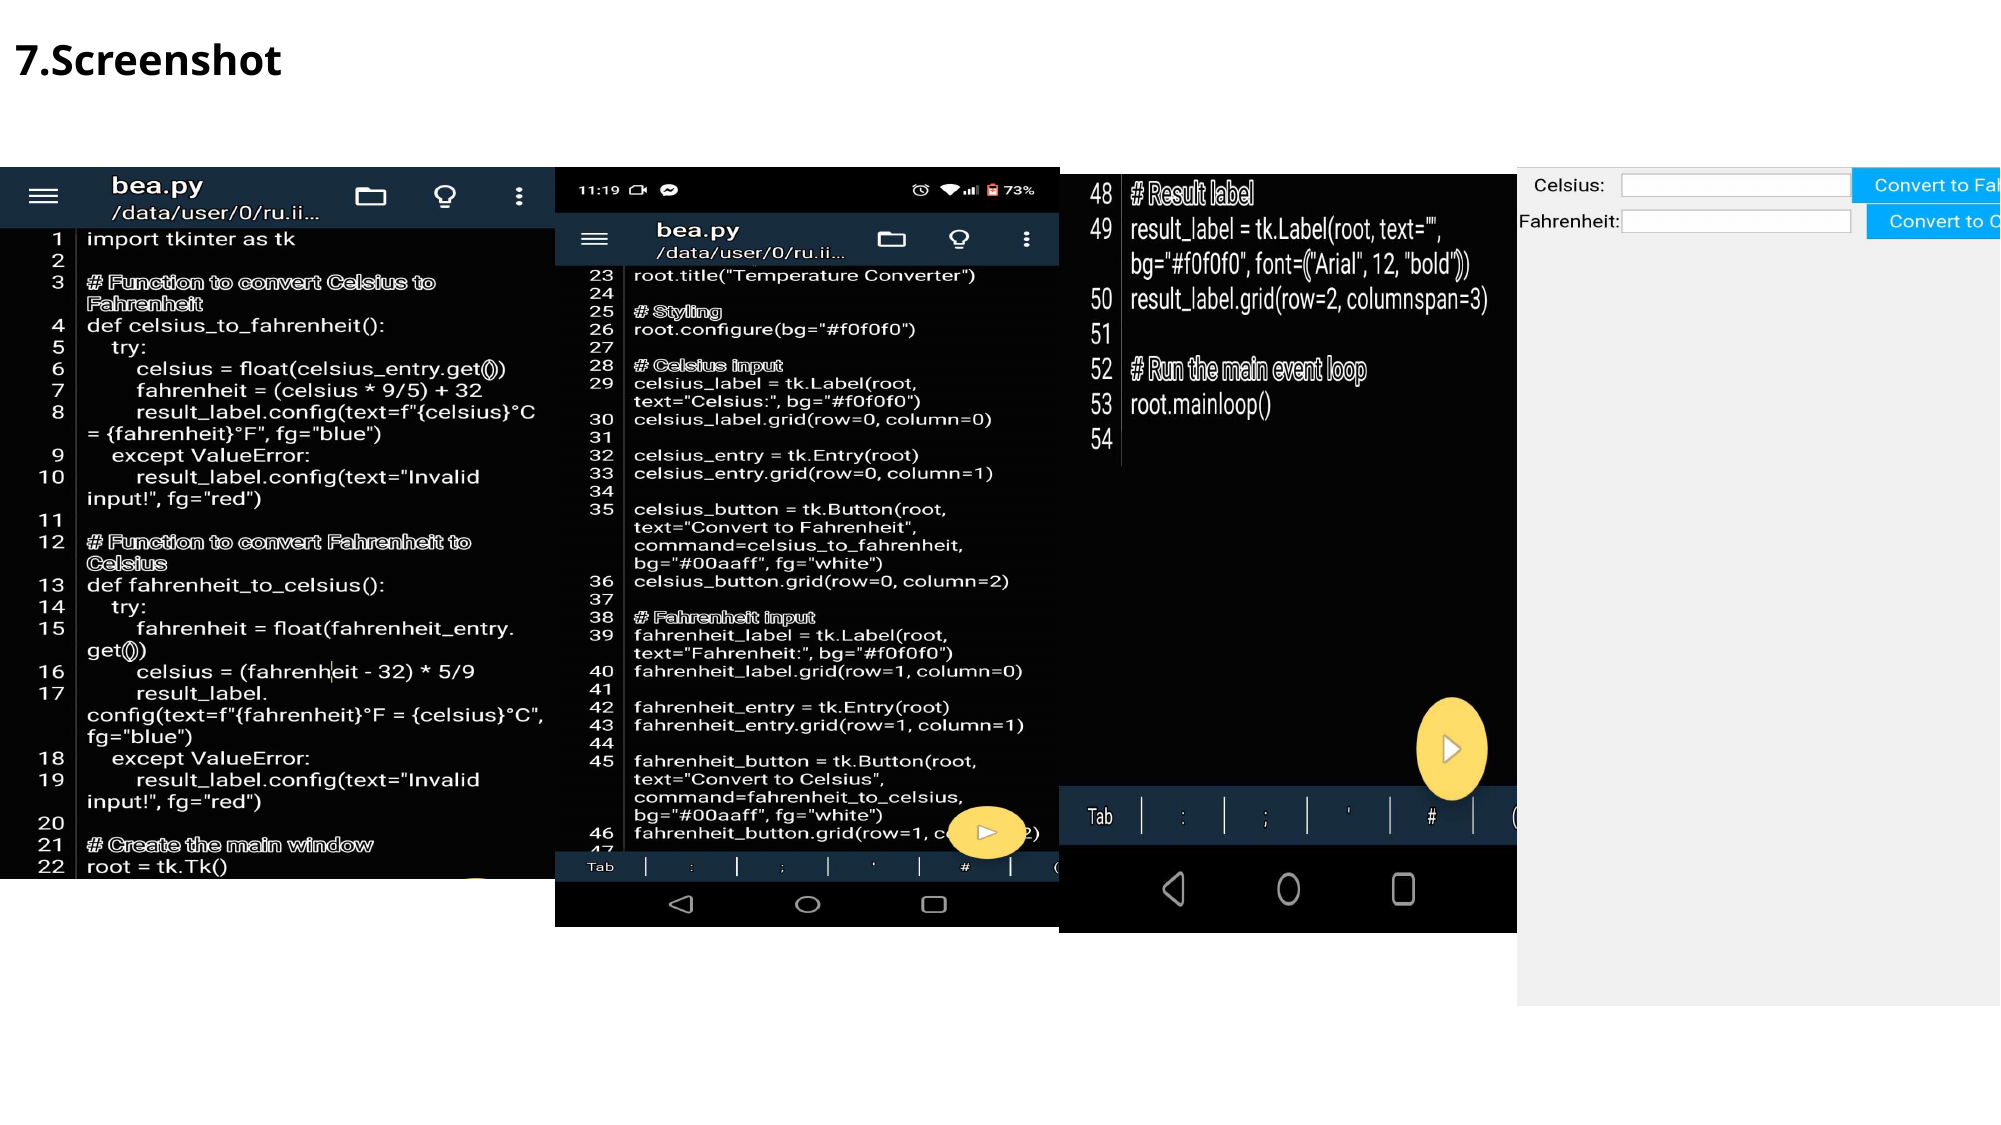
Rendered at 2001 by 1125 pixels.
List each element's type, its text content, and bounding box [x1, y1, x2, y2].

picture [1889, 182, 1910, 191]
picture [1890, 216, 1901, 228]
picture [1940, 180, 1944, 191]
picture [1876, 179, 1885, 190]
picture [0, 167, 2000, 1006]
picture [1976, 179, 1984, 191]
picture [1922, 182, 1937, 192]
picture [1986, 182, 1995, 191]
picture [1958, 182, 1968, 191]
picture [1947, 216, 1959, 227]
picture [1904, 217, 1913, 228]
title 7.Screenshot [0, 19, 2000, 104]
picture [1952, 180, 1956, 192]
picture [1991, 216, 2000, 227]
picture [1912, 182, 1920, 191]
picture [1915, 218, 1925, 228]
picture [1967, 216, 1983, 227]
picture [1937, 218, 1946, 227]
picture [1927, 218, 1934, 227]
